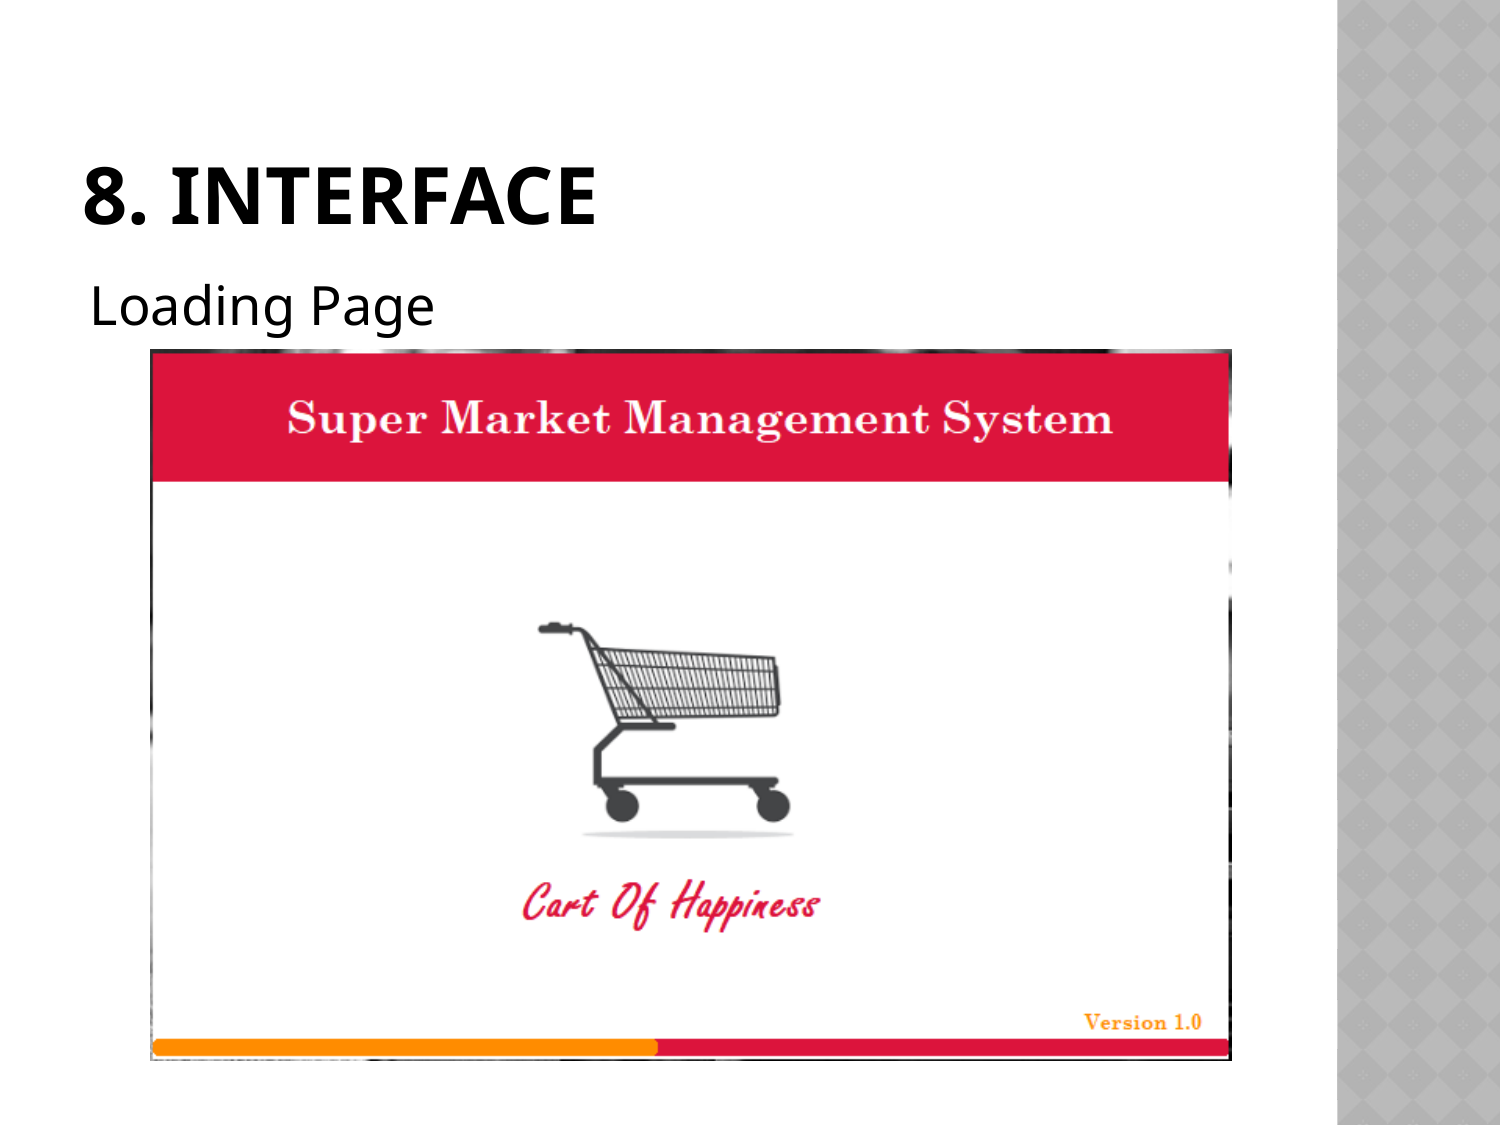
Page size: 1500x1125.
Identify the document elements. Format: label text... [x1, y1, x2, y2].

list Loading Page [75, 264, 1263, 1059]
title 8. Interface [75, 52, 1263, 240]
picture [149, 349, 1232, 1062]
